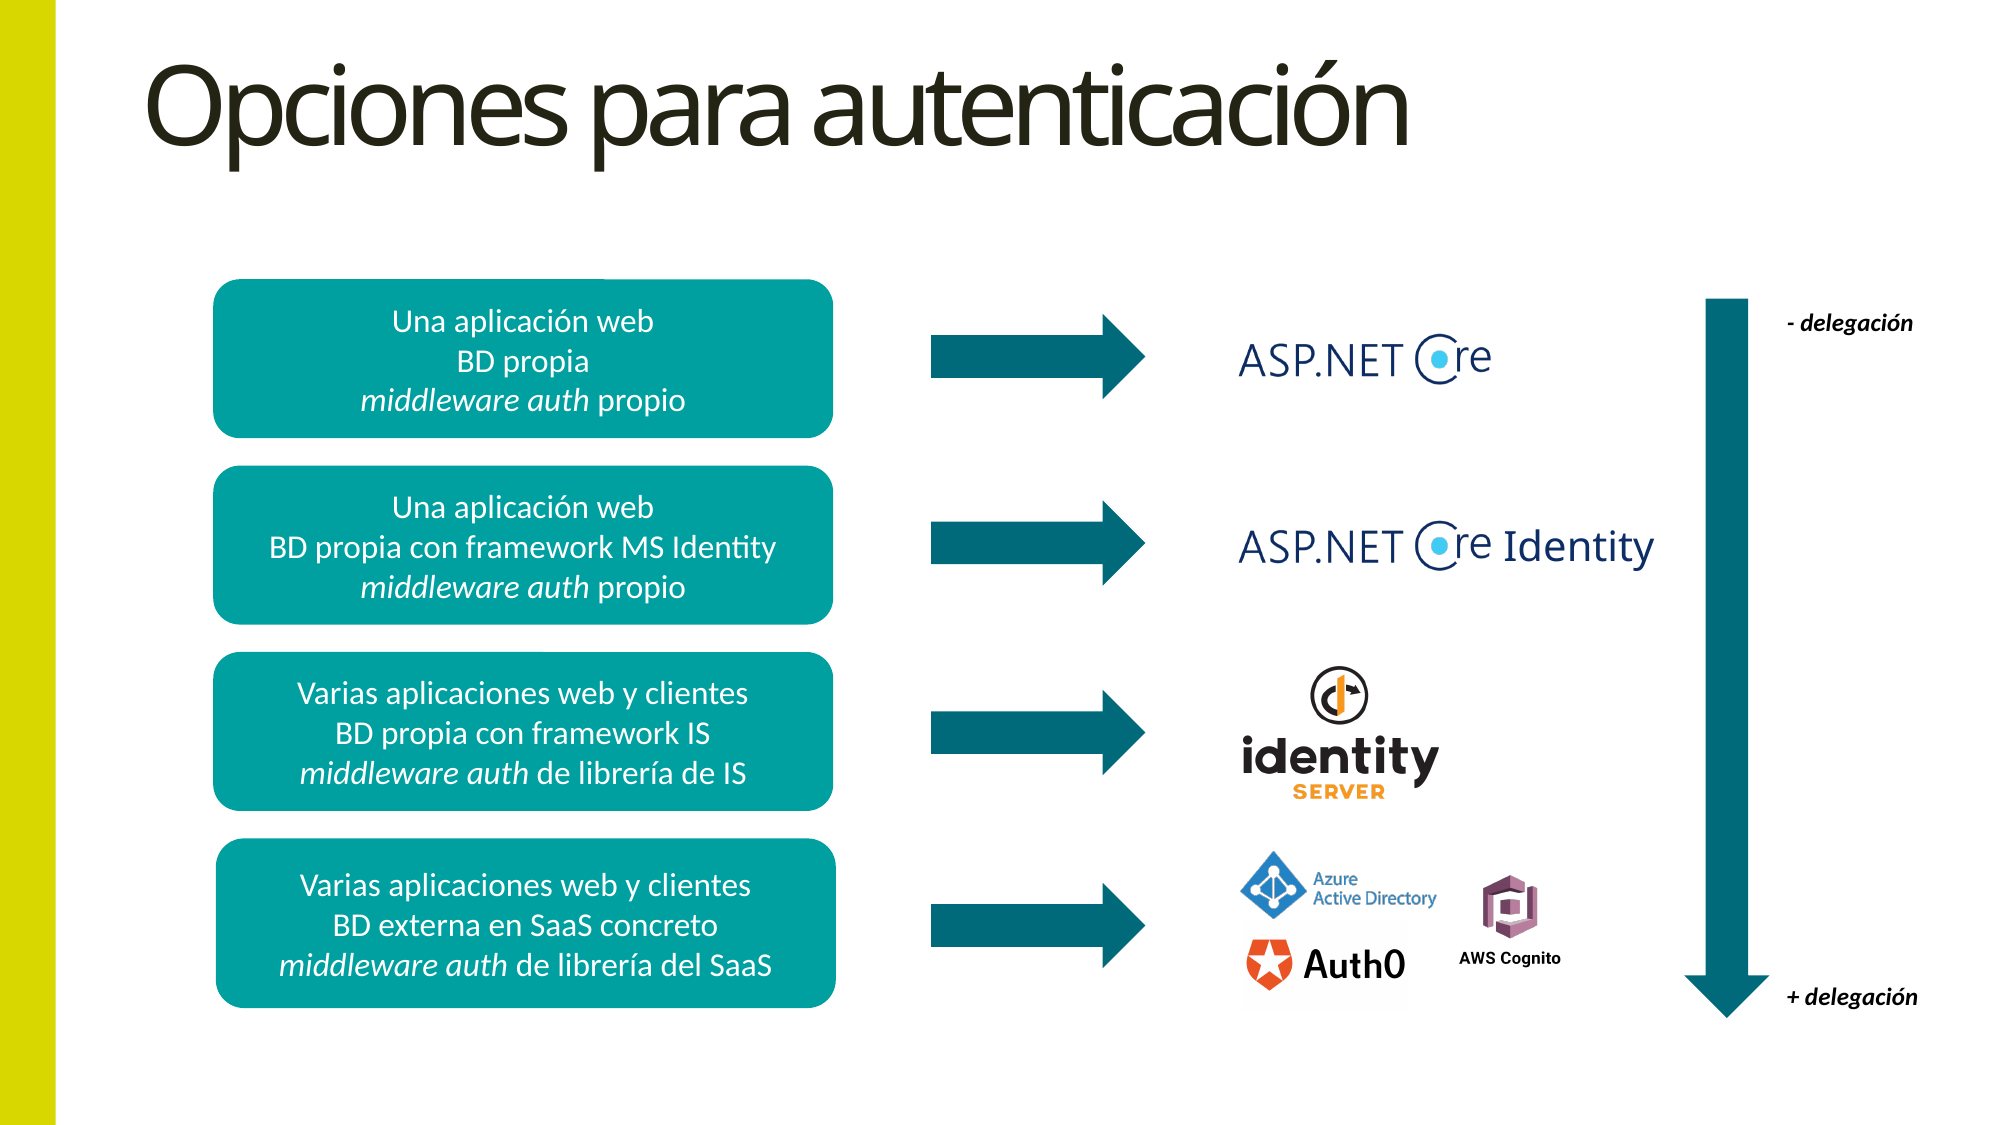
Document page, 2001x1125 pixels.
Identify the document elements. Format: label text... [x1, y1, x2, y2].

text_box Una aplicación web BD propia con framework MS Identity middleware auth propio [212, 464, 835, 626]
text_box [930, 880, 1147, 971]
text_box Una aplicación web BD propia middleware auth propio [212, 278, 835, 440]
text_box Identity [1505, 512, 1704, 577]
text_box Varias aplicaciones web y clientes BD propia con framework IS middleware auth de librería de IS [212, 650, 835, 812]
text_box [930, 311, 1147, 402]
text_box [930, 687, 1147, 778]
title Opciones para autenticación [141, 0, 1946, 177]
text_box - delegación [1772, 299, 1940, 344]
text_box [930, 497, 1147, 589]
text_box [1681, 297, 1772, 1020]
text_box Varias aplicaciones web y clientes BD externa en SaaS concreto middleware auth de librería del SaaS [214, 837, 837, 1010]
picture [1226, 508, 1505, 582]
text_box + delegación [1772, 972, 1940, 1018]
picture [1243, 666, 1439, 799]
text_box [0, 0, 56, 1125]
picture [1226, 321, 1505, 396]
picture [1459, 875, 1564, 969]
picture [1224, 850, 1453, 1011]
